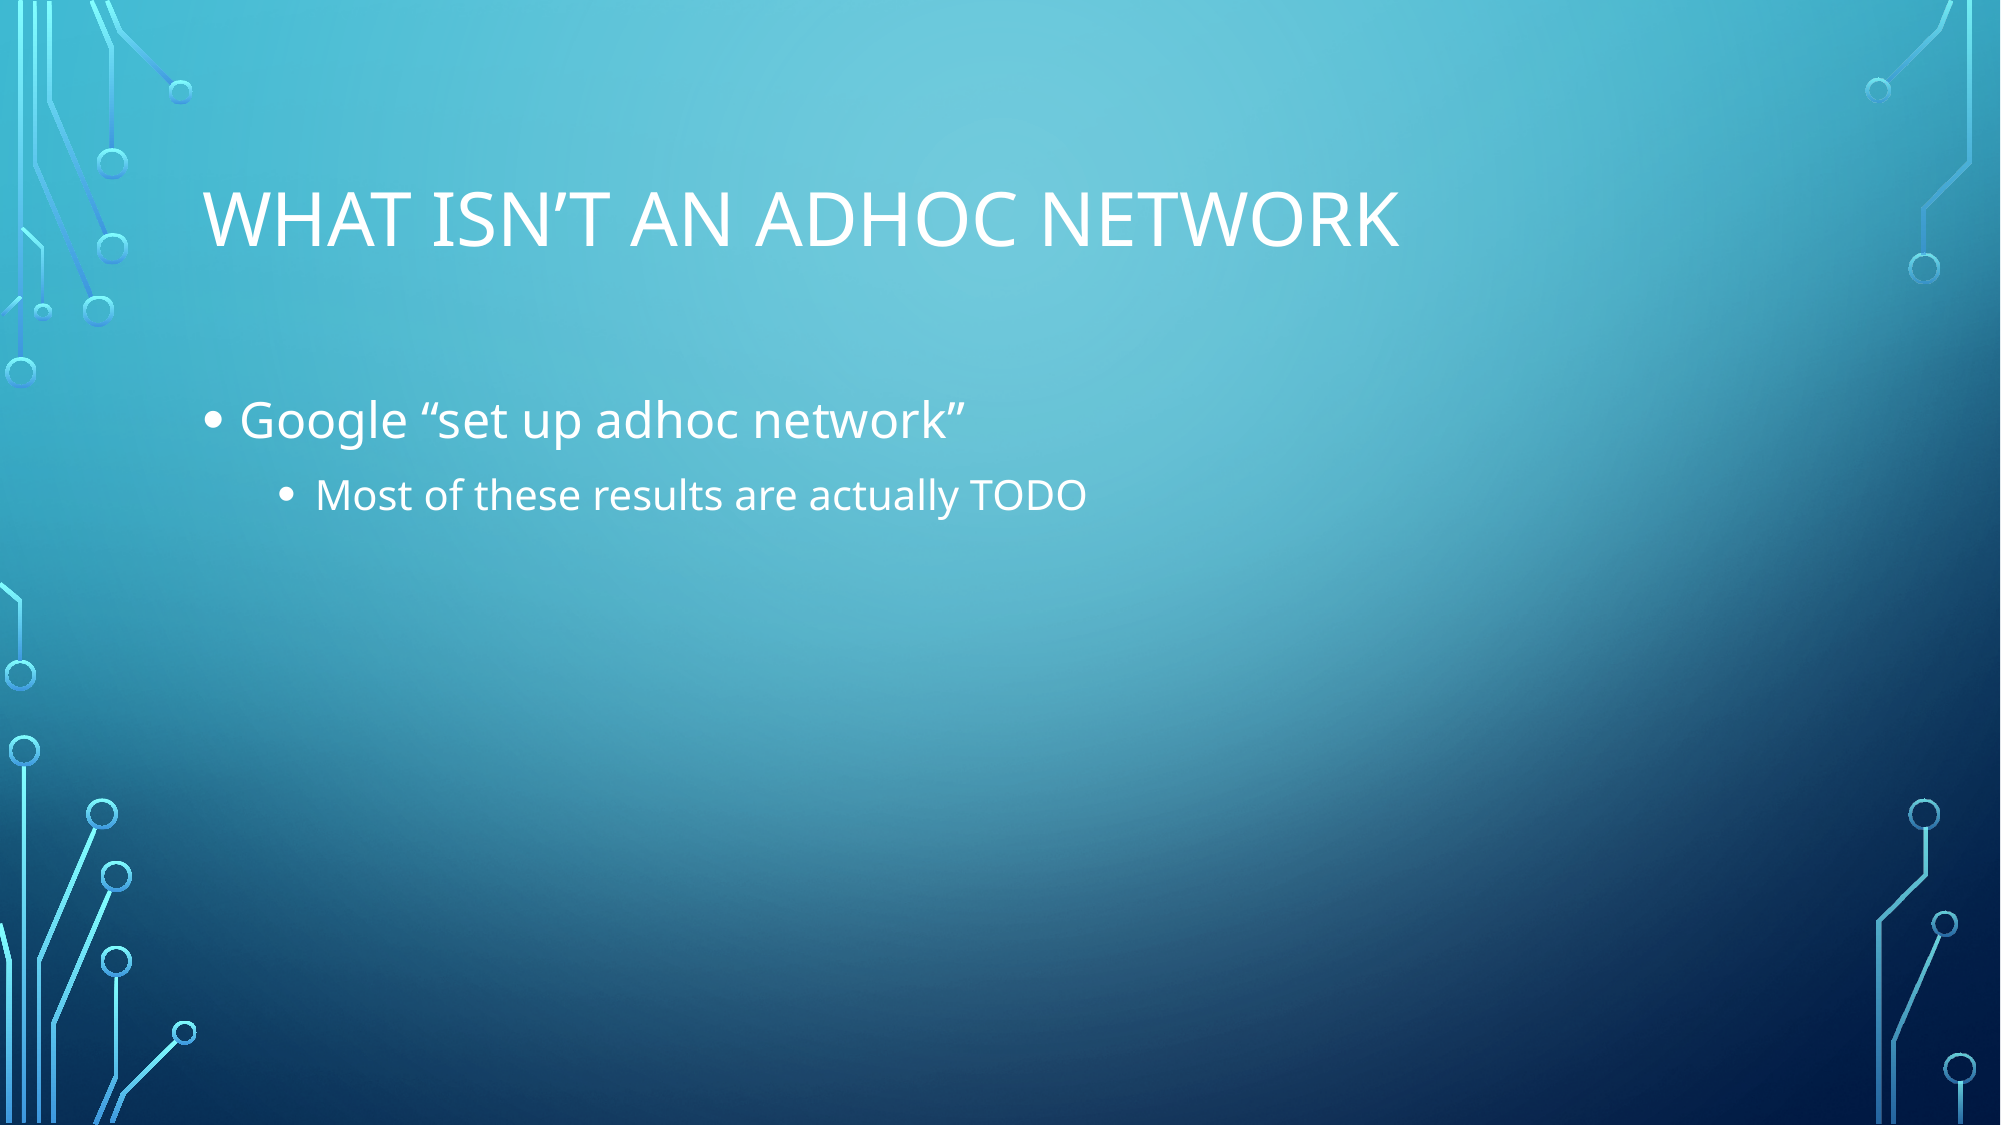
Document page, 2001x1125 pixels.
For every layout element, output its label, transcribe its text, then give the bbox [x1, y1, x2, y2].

list Google “set up adhoc network” Most of these results are actually TODO [187, 369, 1813, 950]
title What isn’t an adhoc network [187, 101, 1813, 344]
